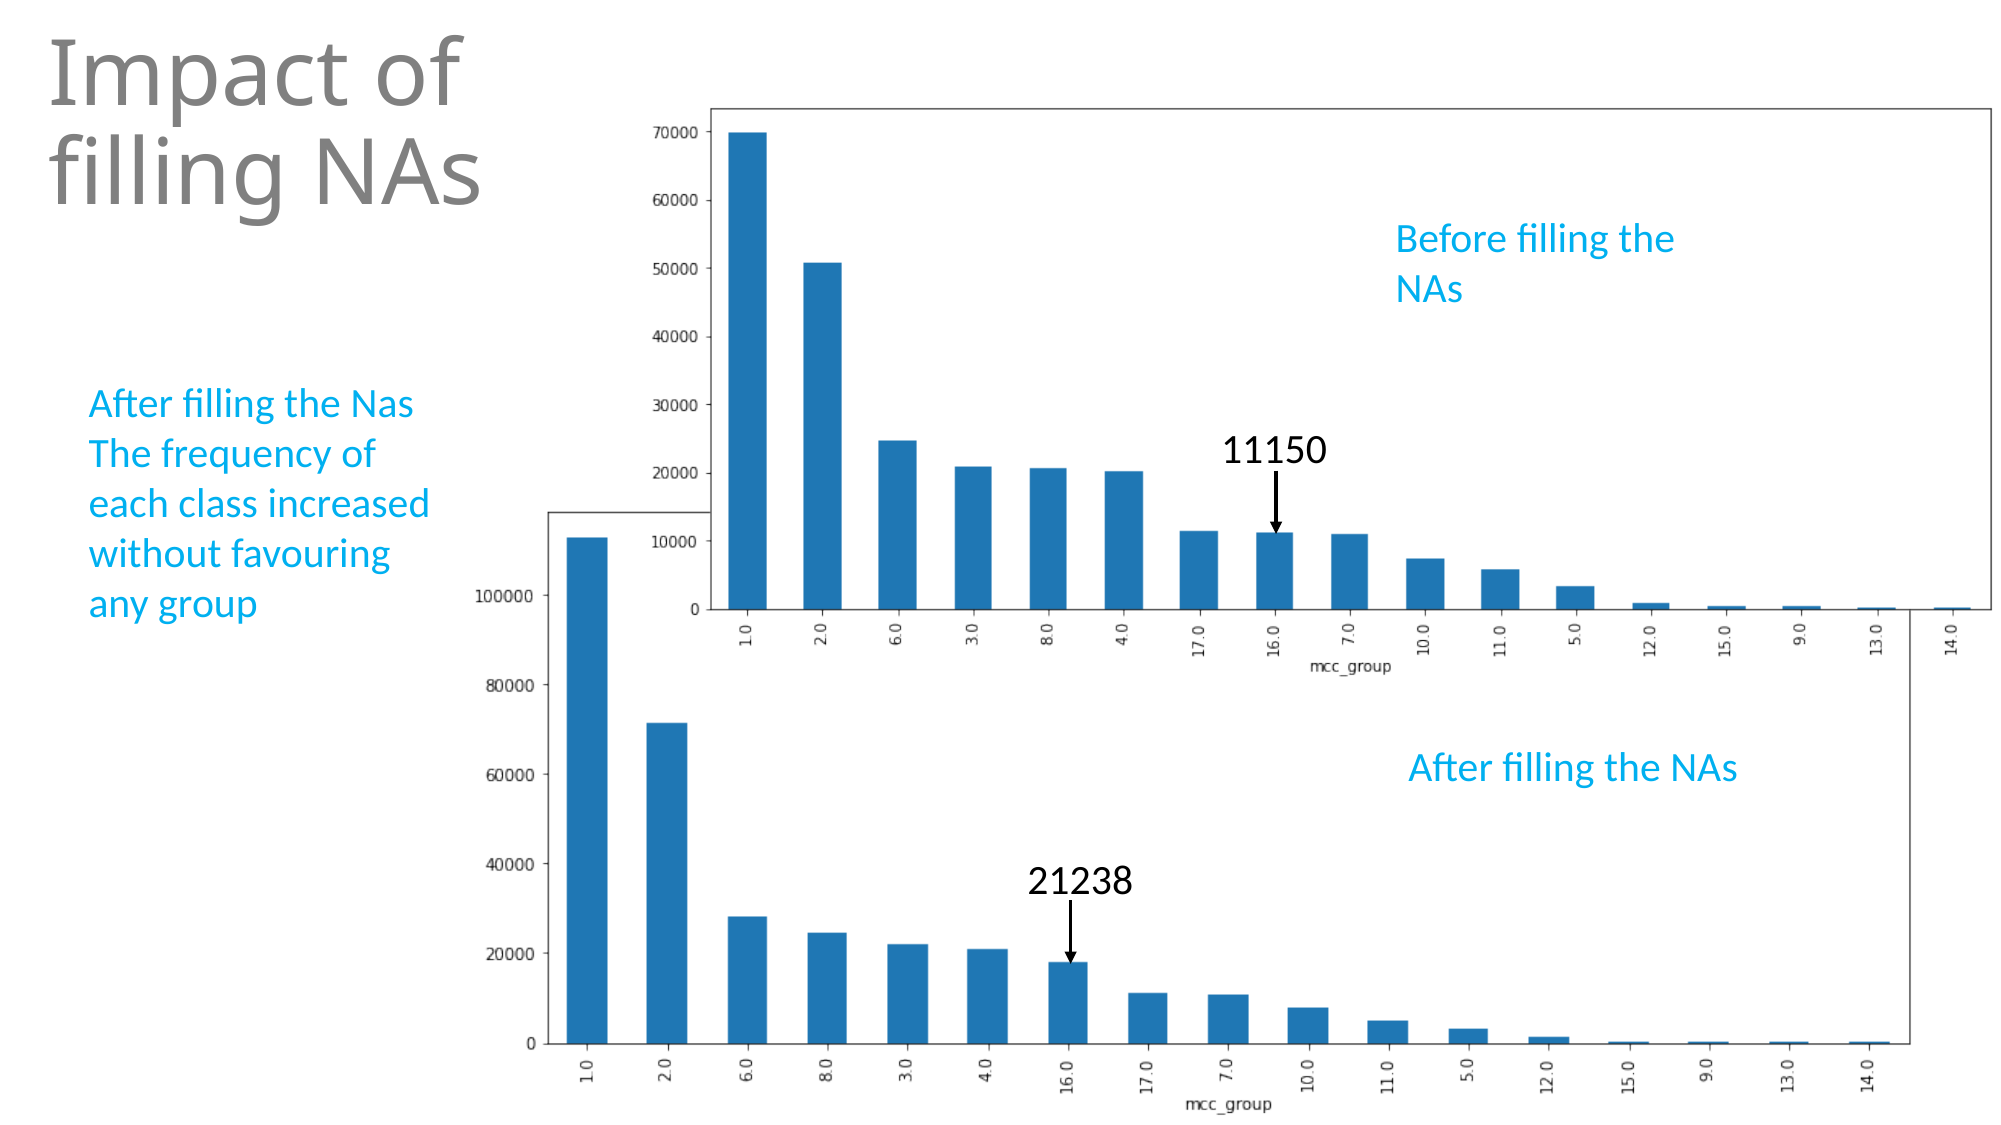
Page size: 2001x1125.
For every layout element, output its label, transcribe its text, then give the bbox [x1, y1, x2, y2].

title Impact of filling NAs [33, 9, 1759, 241]
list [640, 99, 2000, 686]
text_box After filling the Nas The frequency of each class increased without favouring any group [73, 368, 452, 634]
picture [463, 502, 1921, 1125]
